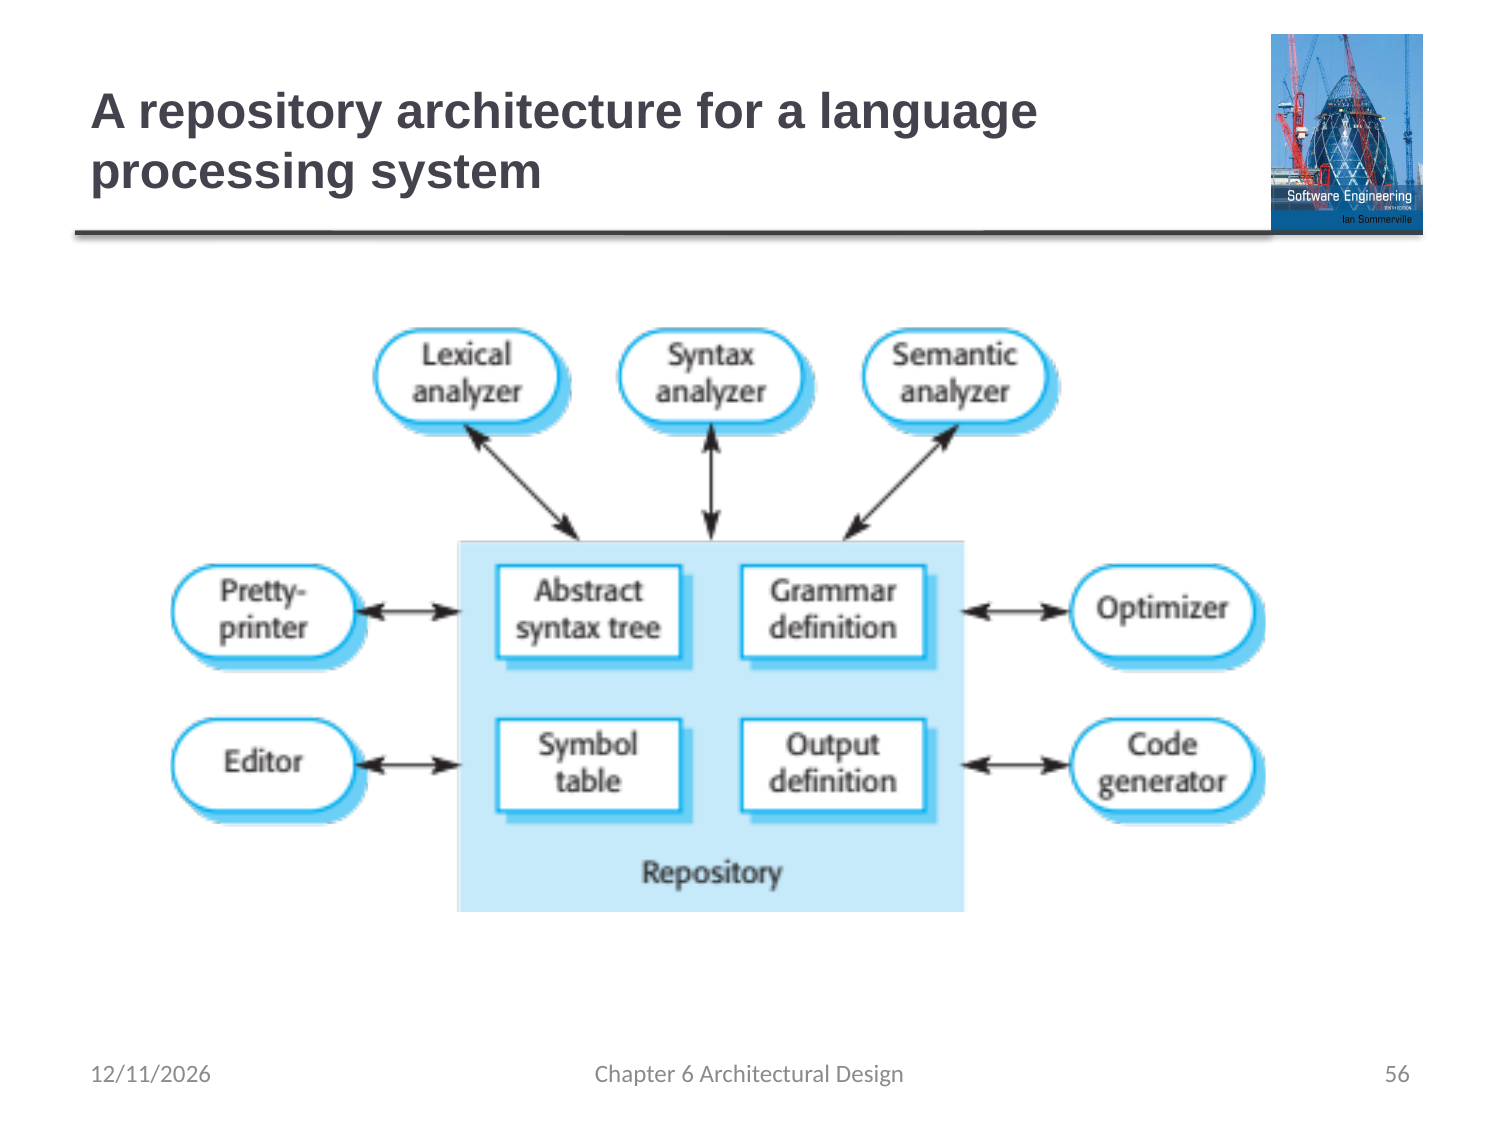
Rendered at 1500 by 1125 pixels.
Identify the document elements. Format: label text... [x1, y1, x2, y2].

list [170, 317, 1266, 921]
slide_number 56 [1074, 1042, 1425, 1103]
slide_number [75, 1042, 425, 1103]
picture [1271, 34, 1423, 230]
title A repository architecture for a language processing system [74, 44, 1272, 233]
footer Chapter 6 Architectural Design [512, 1042, 988, 1103]
